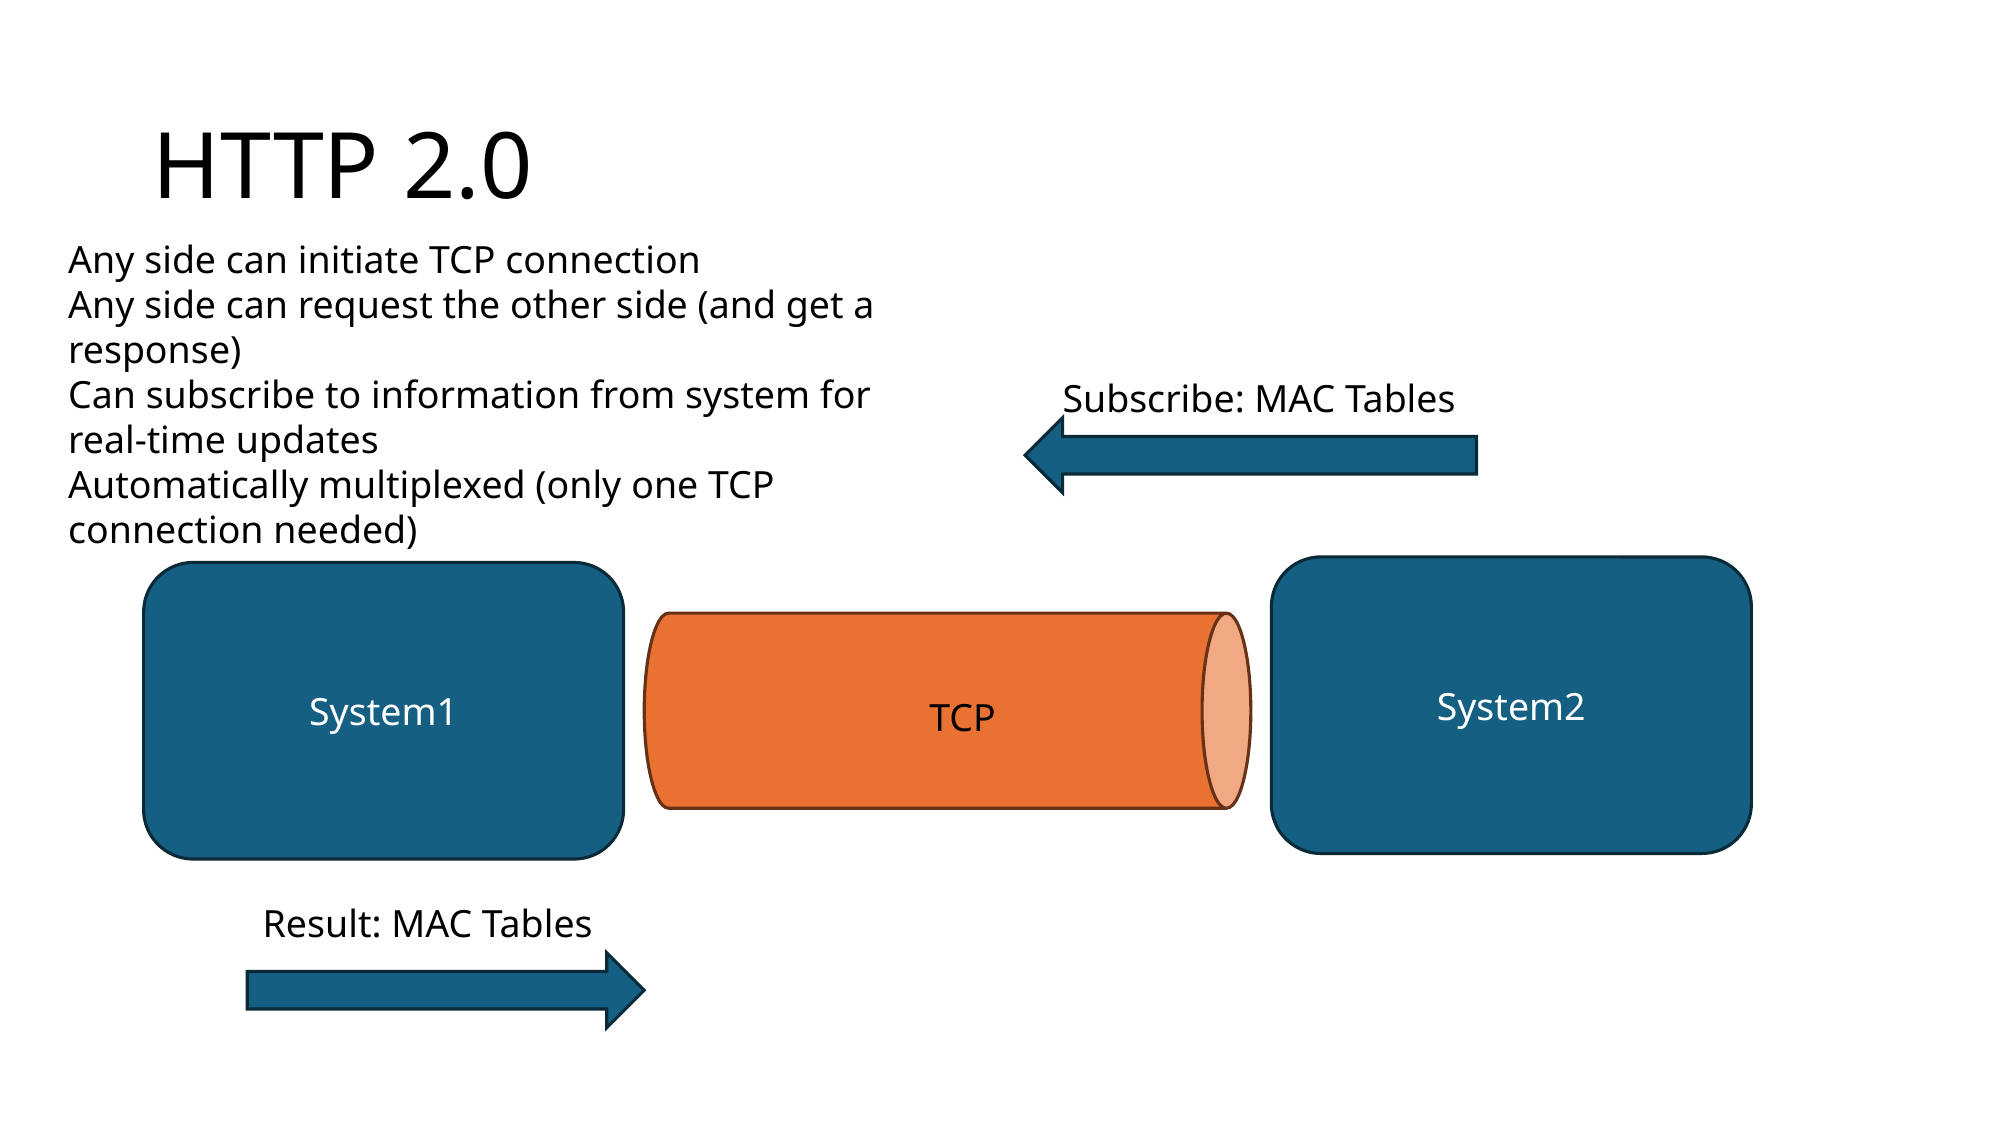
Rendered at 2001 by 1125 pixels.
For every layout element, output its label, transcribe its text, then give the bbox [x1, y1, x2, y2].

text_box [642, 611, 1253, 810]
text_box 2-6 switches (no EVPN/VXLAN) [1204, 615, 1249, 806]
text_box System1 [142, 560, 626, 861]
text_box TCP [839, 686, 1086, 747]
text_box Subscribe: MAC Tables [1047, 367, 1640, 428]
text_box Any side can initiate TCP connection Any side can request the other side (and get a response) Can subscribe to information from system for real-time updates Automatically multiplexed (only one TCP connection needed) [53, 228, 963, 559]
title HTTP 2.0 [137, 59, 1863, 278]
text_box [1022, 413, 1479, 497]
text_box [245, 948, 647, 1032]
text_box Result: MAC Tables [247, 892, 840, 952]
text_box System2 [1269, 555, 1753, 856]
